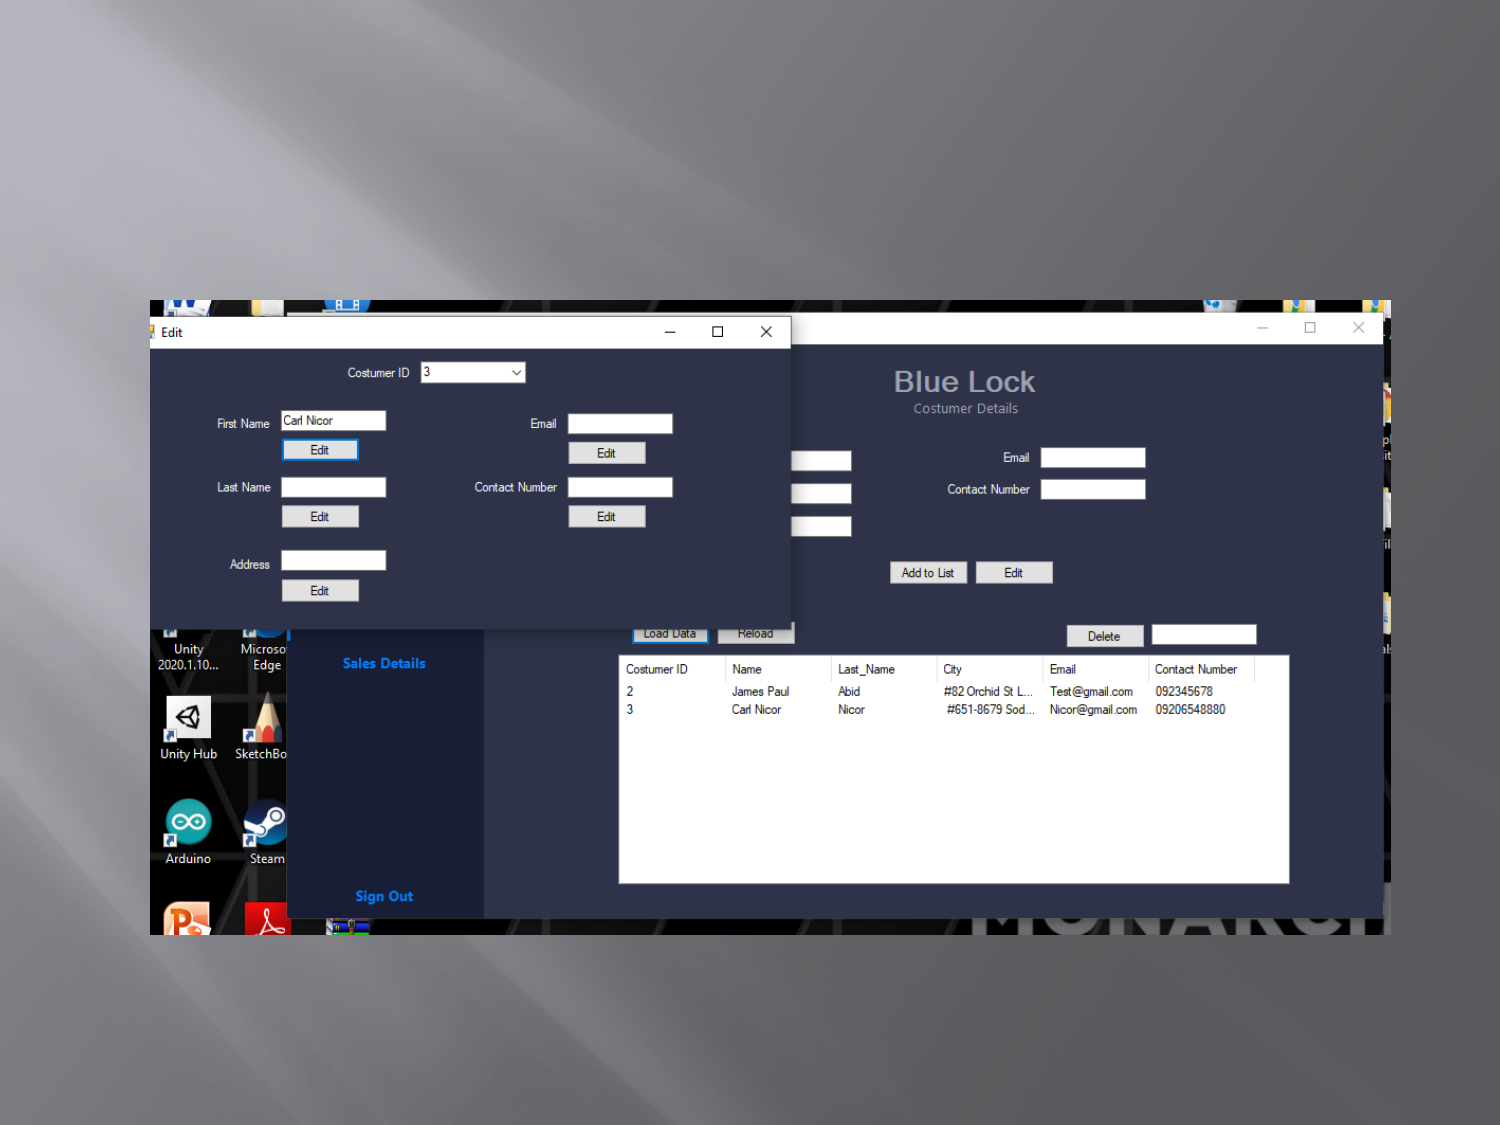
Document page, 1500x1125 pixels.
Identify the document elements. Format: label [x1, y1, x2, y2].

picture [149, 299, 1392, 935]
